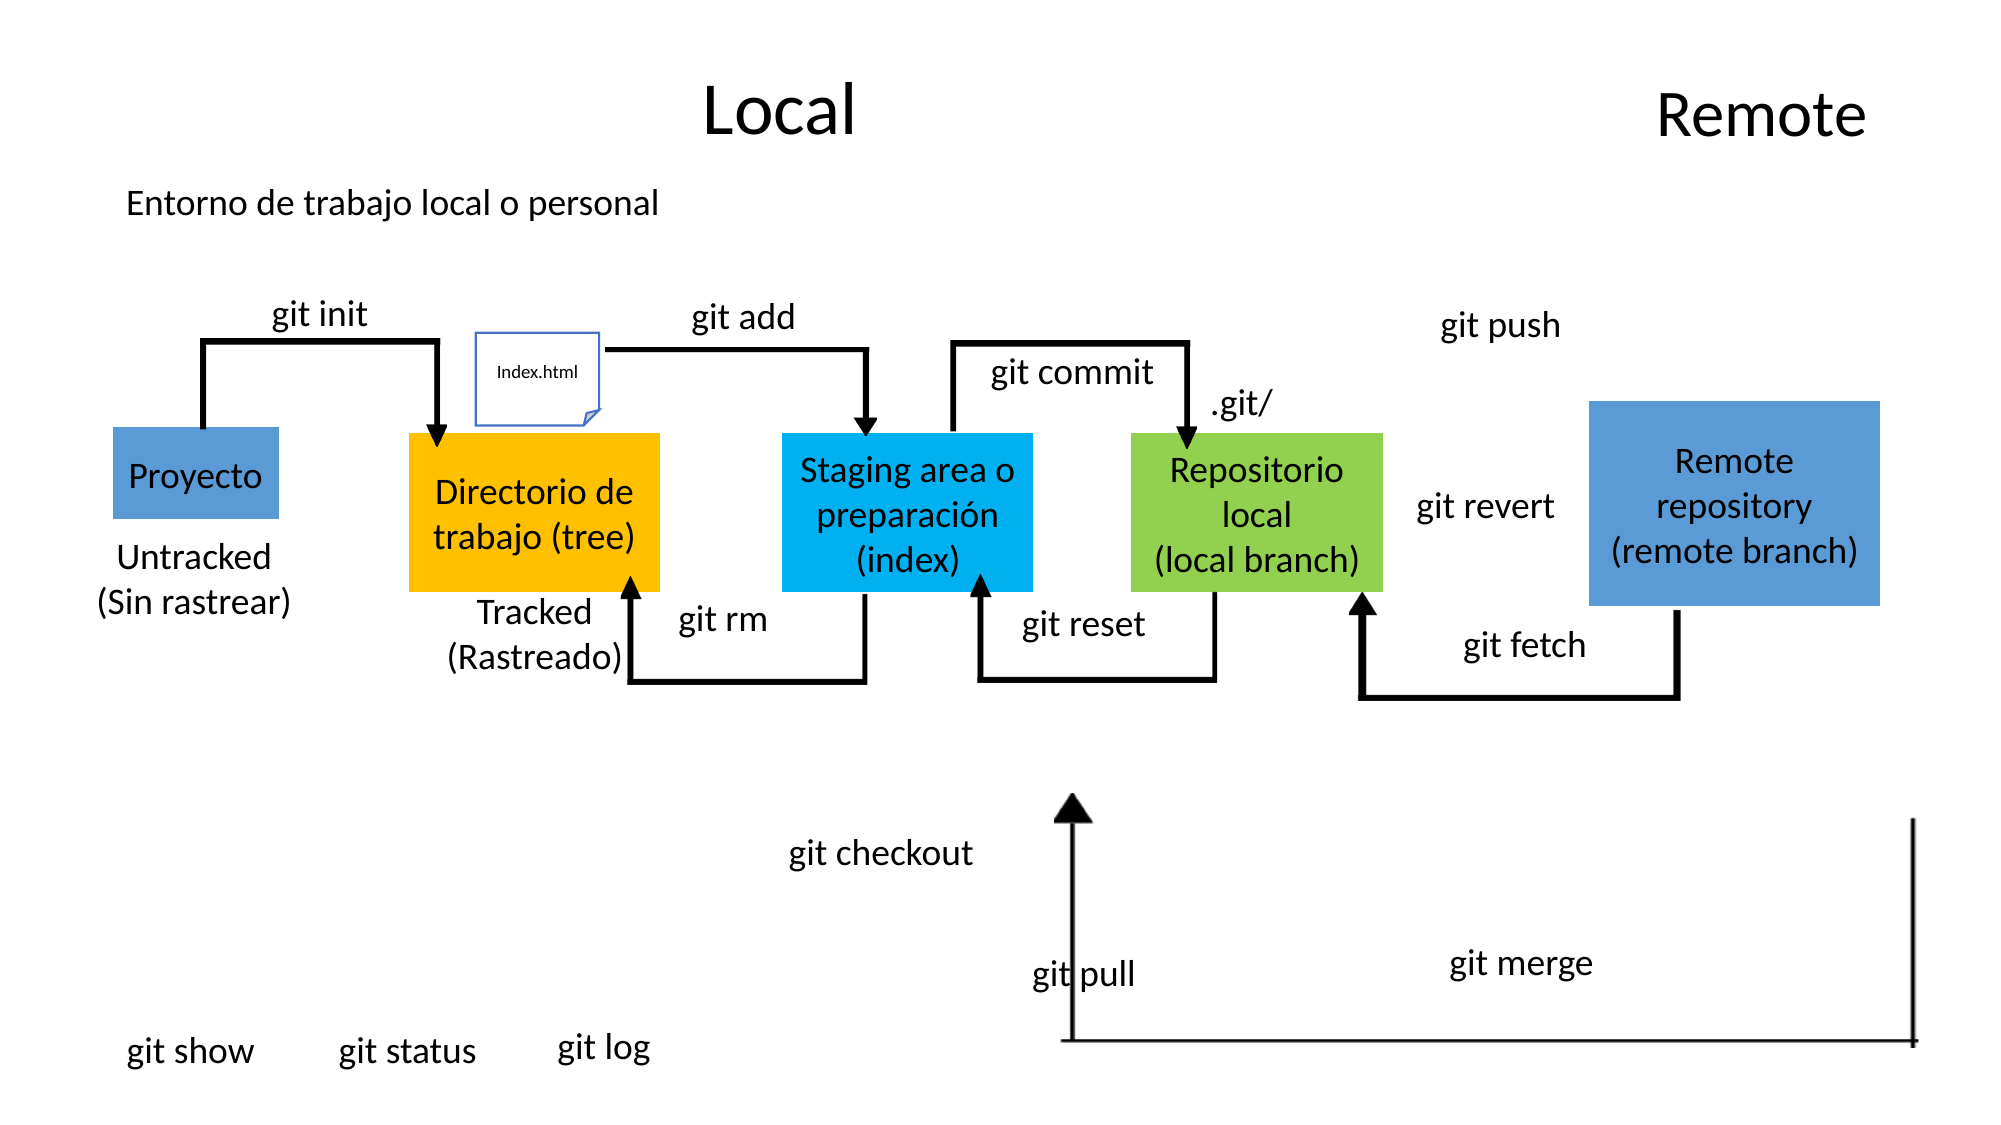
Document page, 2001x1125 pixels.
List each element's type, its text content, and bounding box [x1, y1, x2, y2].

text_box git push [1425, 292, 1577, 353]
text_box Entorno de trabajo local o personal [111, 170, 675, 231]
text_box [107, 1015, 667, 1080]
text_box Index.html [474, 331, 603, 427]
text_box Tracked (Rastreado) [431, 579, 620, 685]
text_box Directorio de trabajo (tree) [406, 429, 663, 595]
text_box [605, 284, 877, 436]
picture [970, 574, 1218, 683]
text_box git revert [1401, 473, 1571, 534]
picture [1053, 793, 1919, 1048]
text_box Staging area o preparación (index) [779, 429, 1037, 595]
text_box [199, 281, 447, 447]
picture [1348, 591, 1681, 701]
text_box Remote repository (remote branch) [1586, 398, 1883, 609]
text_box .git/ [1198, 370, 1289, 431]
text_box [79, 425, 309, 631]
text_box git checkout [773, 820, 989, 881]
picture [620, 576, 868, 685]
text_box Remote [1641, 61, 1883, 157]
text_box git pull [1017, 941, 1053, 1001]
text_box Local [688, 51, 874, 157]
picture [950, 340, 1198, 449]
text_box Repositorio local (local branch) [1128, 429, 1386, 595]
